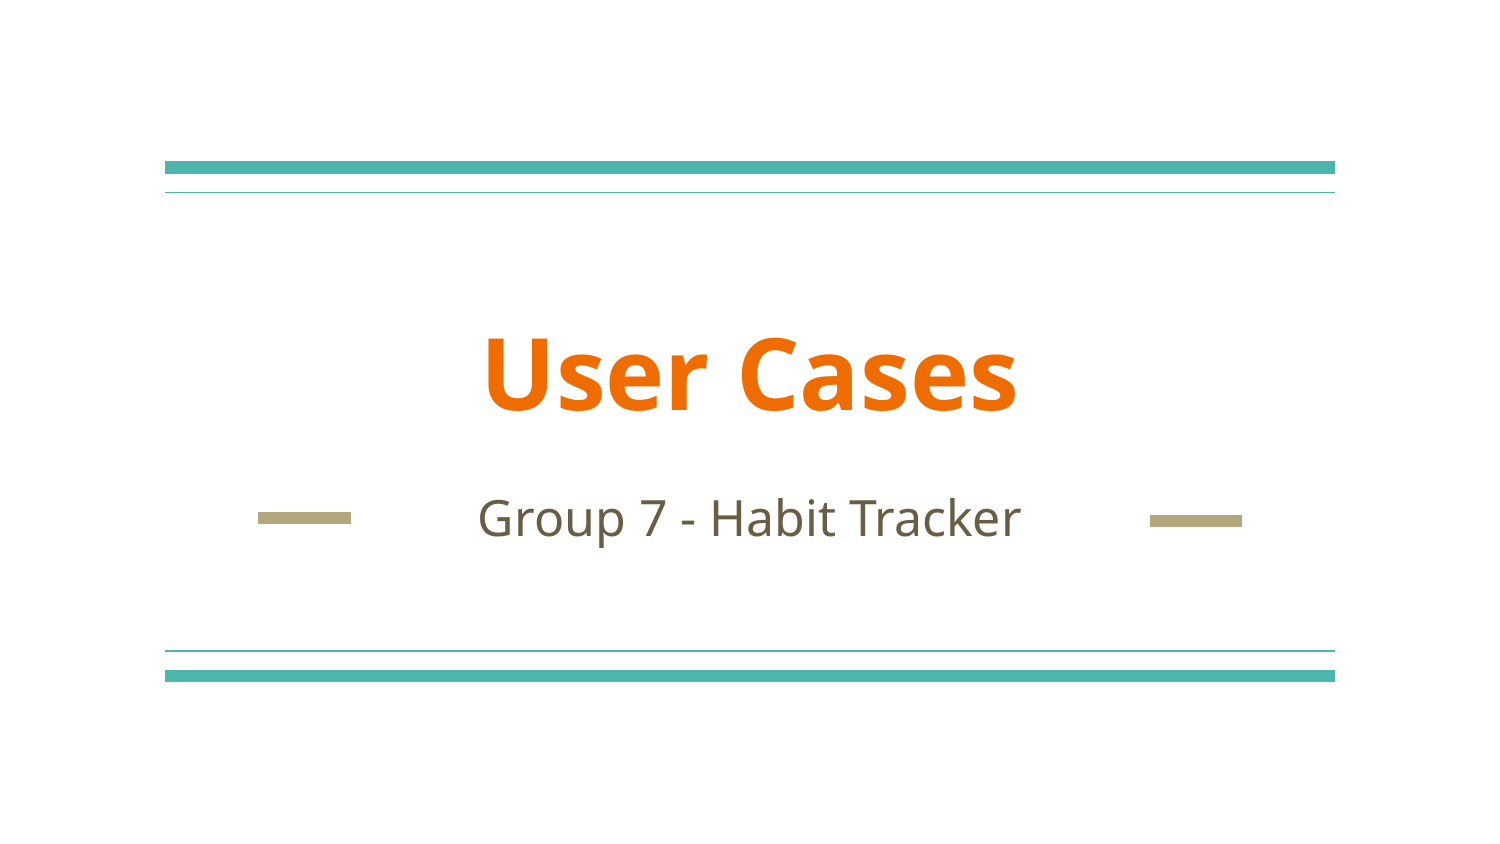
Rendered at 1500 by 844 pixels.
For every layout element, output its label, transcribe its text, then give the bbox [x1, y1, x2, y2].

subtitle Group 7 - Habit Tracker [350, 467, 1150, 598]
title User Cases [164, 287, 1336, 456]
